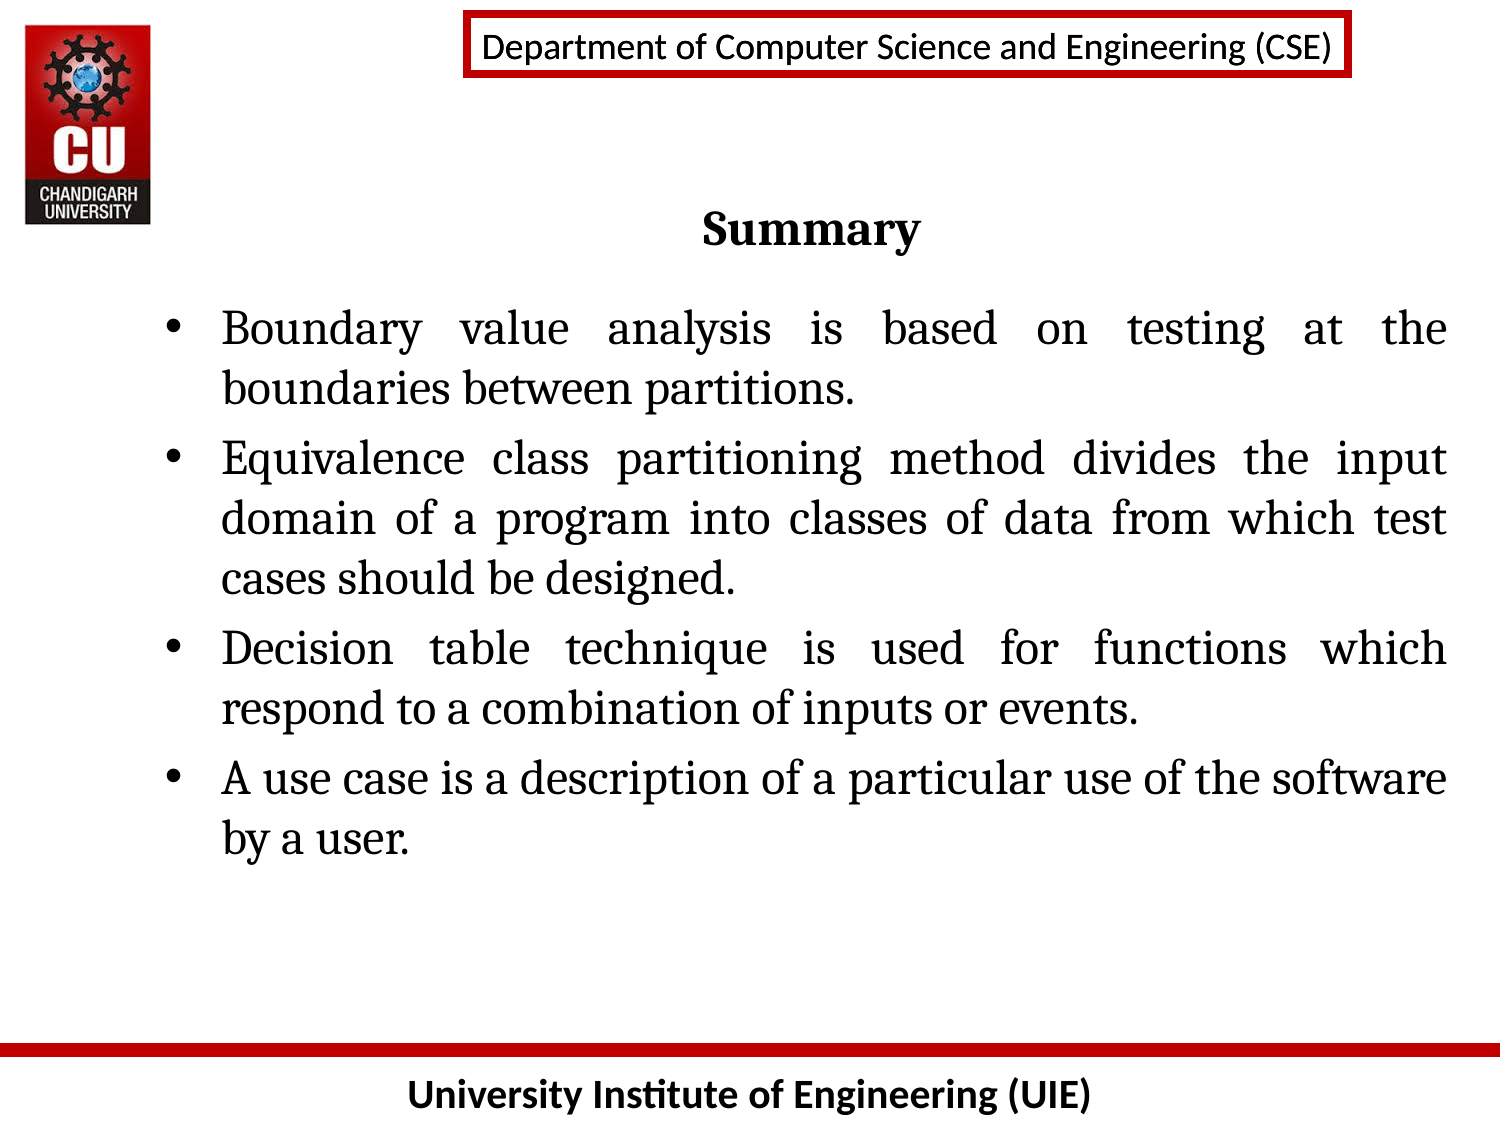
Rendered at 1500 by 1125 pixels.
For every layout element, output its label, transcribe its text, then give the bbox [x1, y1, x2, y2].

title Summary [162, 174, 1463, 275]
list Boundary value analysis is based on testing at the boundaries between partitions. Equivalence class partitioning method divides the input domain of a program into classes of data from which test cases should be designed. Decision table technique is used for functions which respond to a combination of inputs or events. A use case is a description of a particular use of the software by a user. [150, 287, 1463, 1025]
picture [24, 24, 151, 225]
